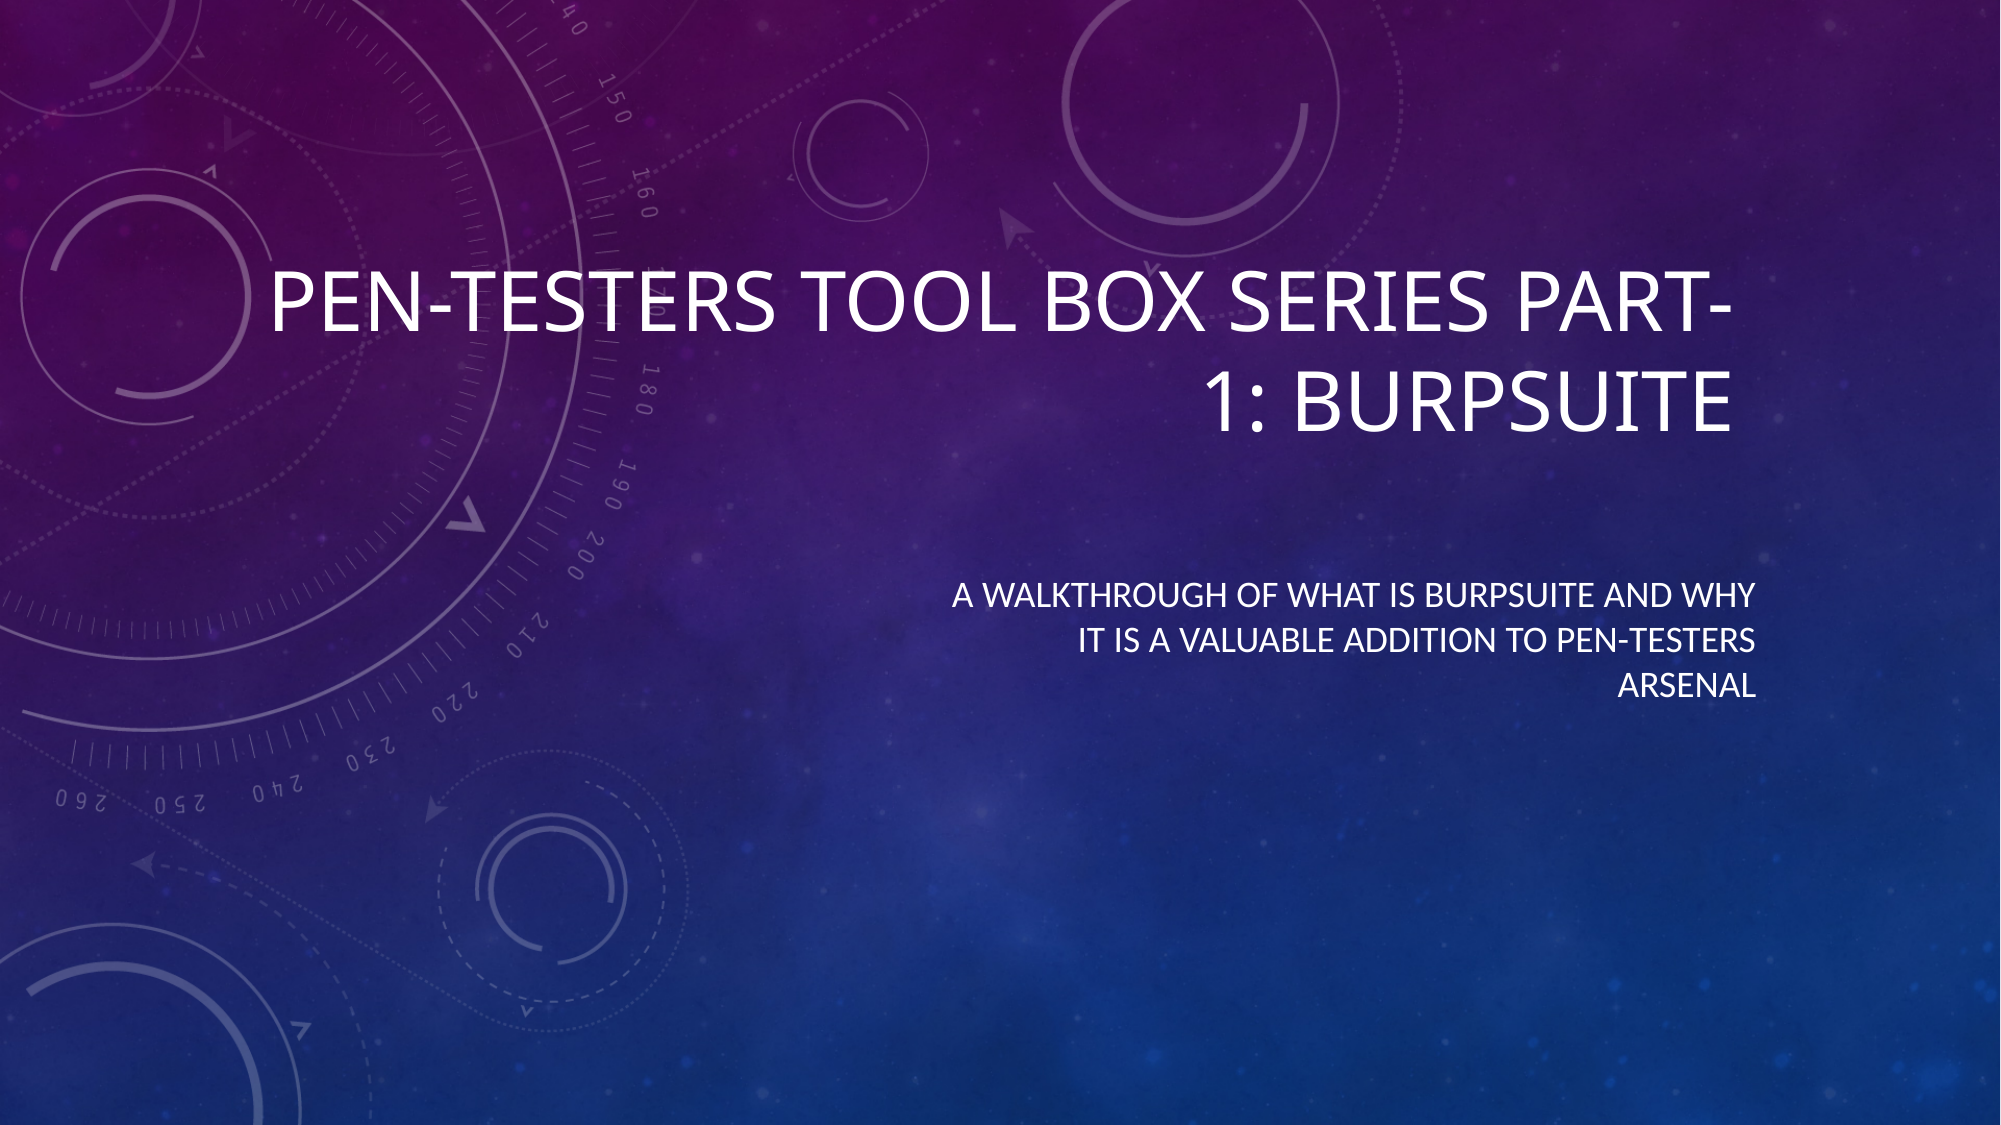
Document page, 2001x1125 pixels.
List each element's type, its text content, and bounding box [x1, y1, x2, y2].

picture [0, 0, 2001, 1125]
title Pen-testers tool box series part-1: Burpsuite [249, 184, 1750, 456]
subtitle A walkthrough of what is burpsuite and why it is a valuable addition to pen-testers arsenal [926, 562, 1772, 835]
